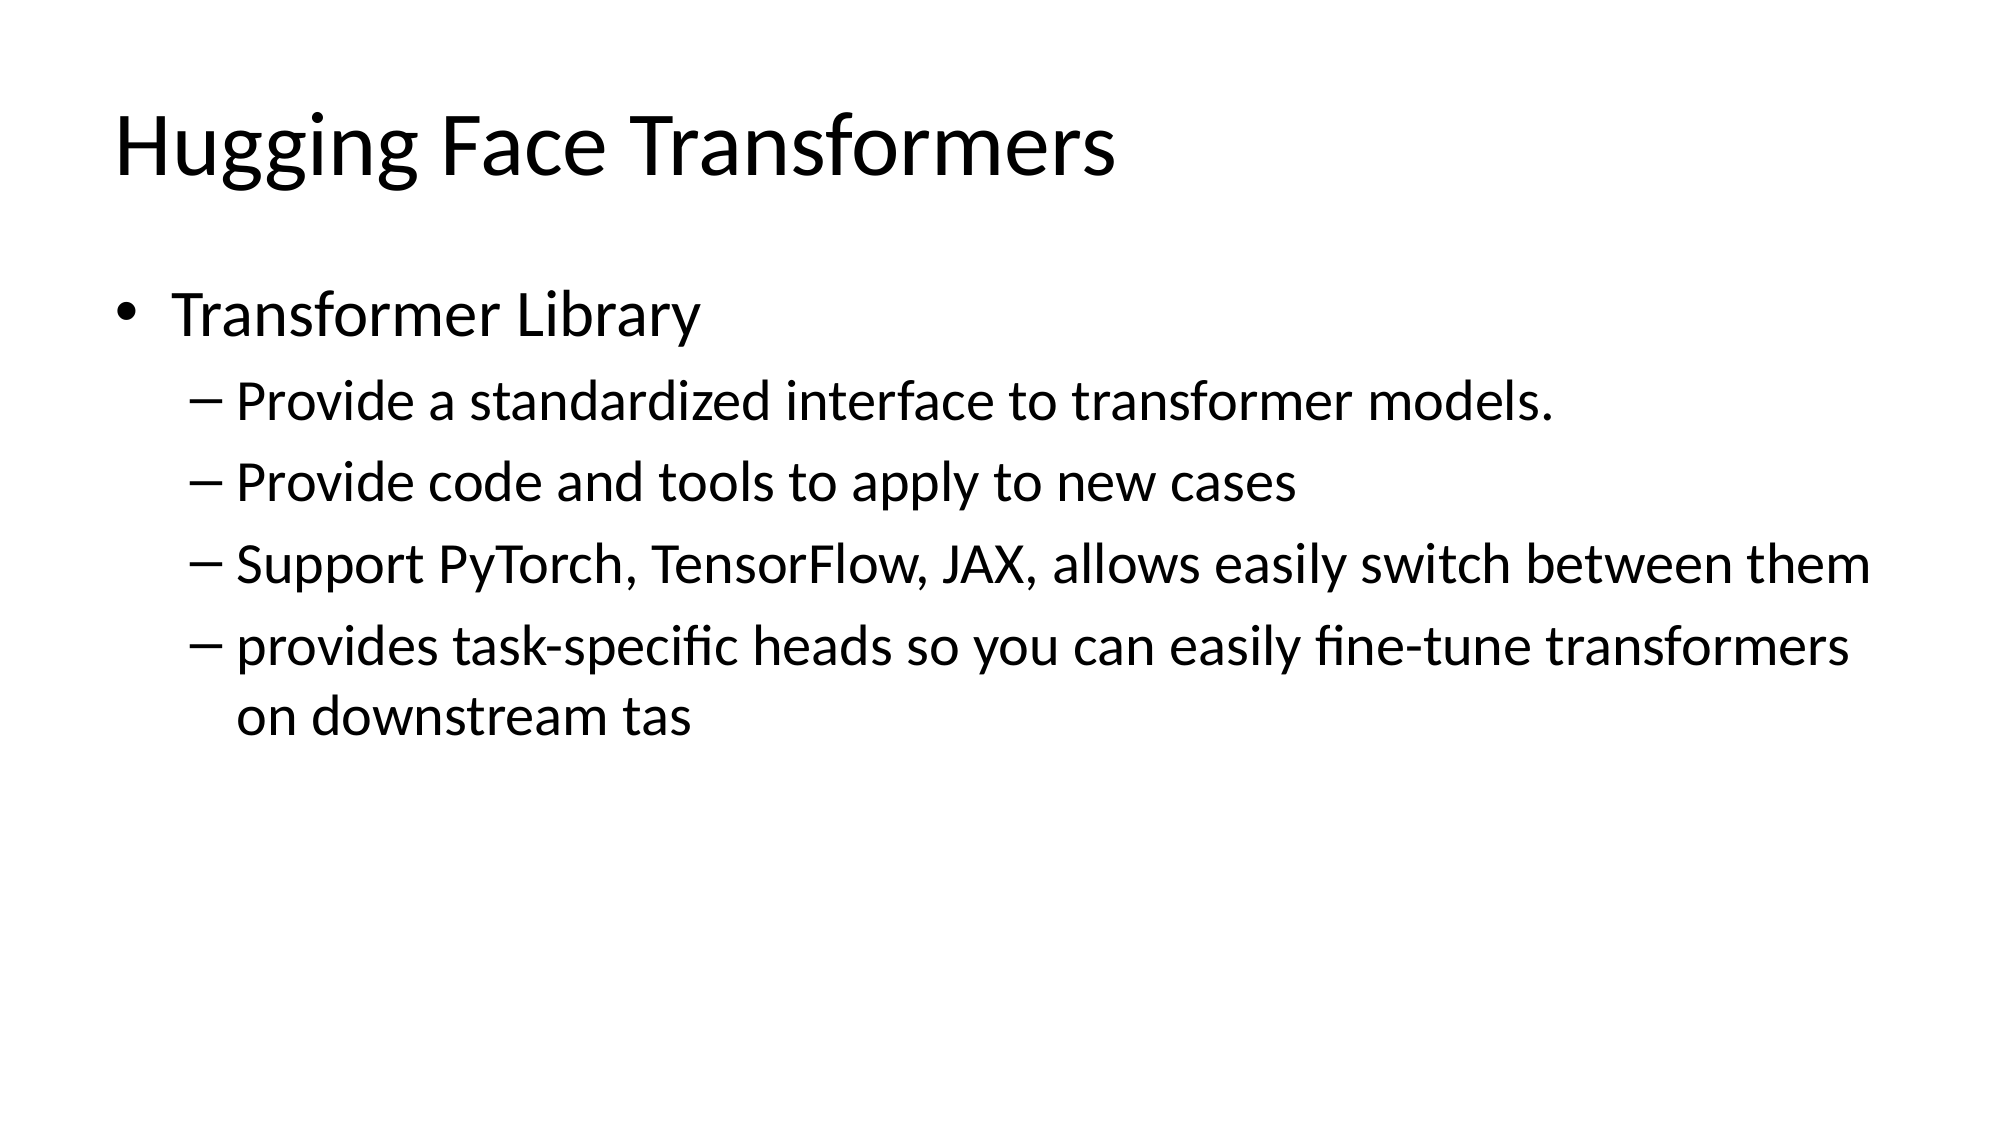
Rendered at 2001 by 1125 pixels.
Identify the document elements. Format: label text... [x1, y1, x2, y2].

title Hugging Face Transformers [99, 45, 1900, 233]
list Transformer Library Provide a standardized interface to transformer models. Provide code and tools to apply to new cases Support PyTorch, TensorFlow, JAX, allows easily switch between them provides task-specific heads so you can easily fine-tune transformers on downstream tas [99, 262, 1900, 1005]
